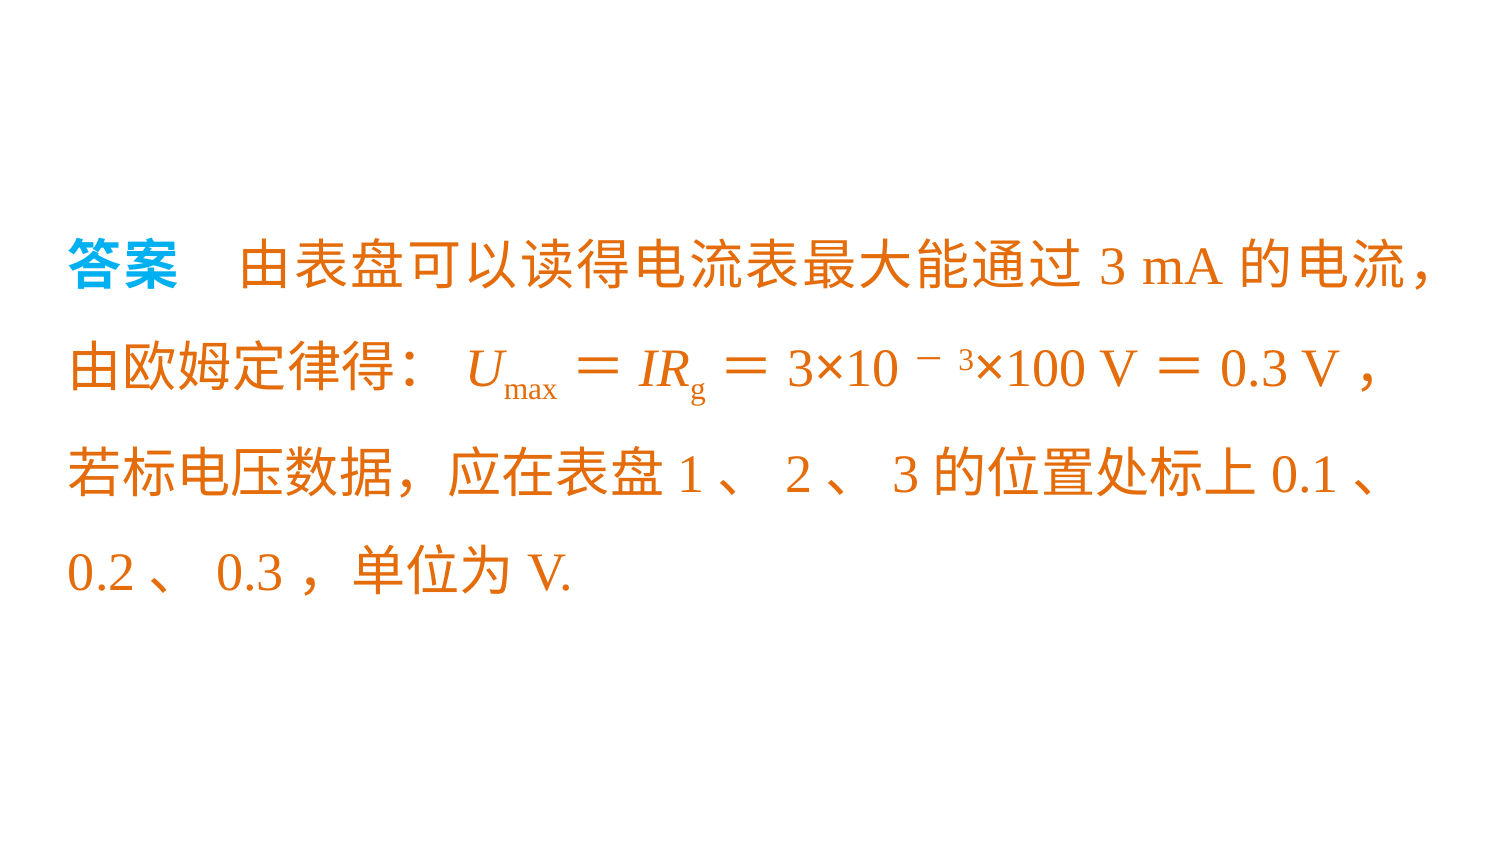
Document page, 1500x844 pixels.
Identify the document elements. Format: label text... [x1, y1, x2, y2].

text_box 答案 由表盘可以读得电流表最大能通过3 mA的电流，由欧姆定律得：Umax＝IRg＝3×10－3×100 V＝0.3 V，若标电压数据，应在表盘1、2、3的位置处标上0.1、0.2、0.3，单位为V. [53, 190, 1424, 609]
